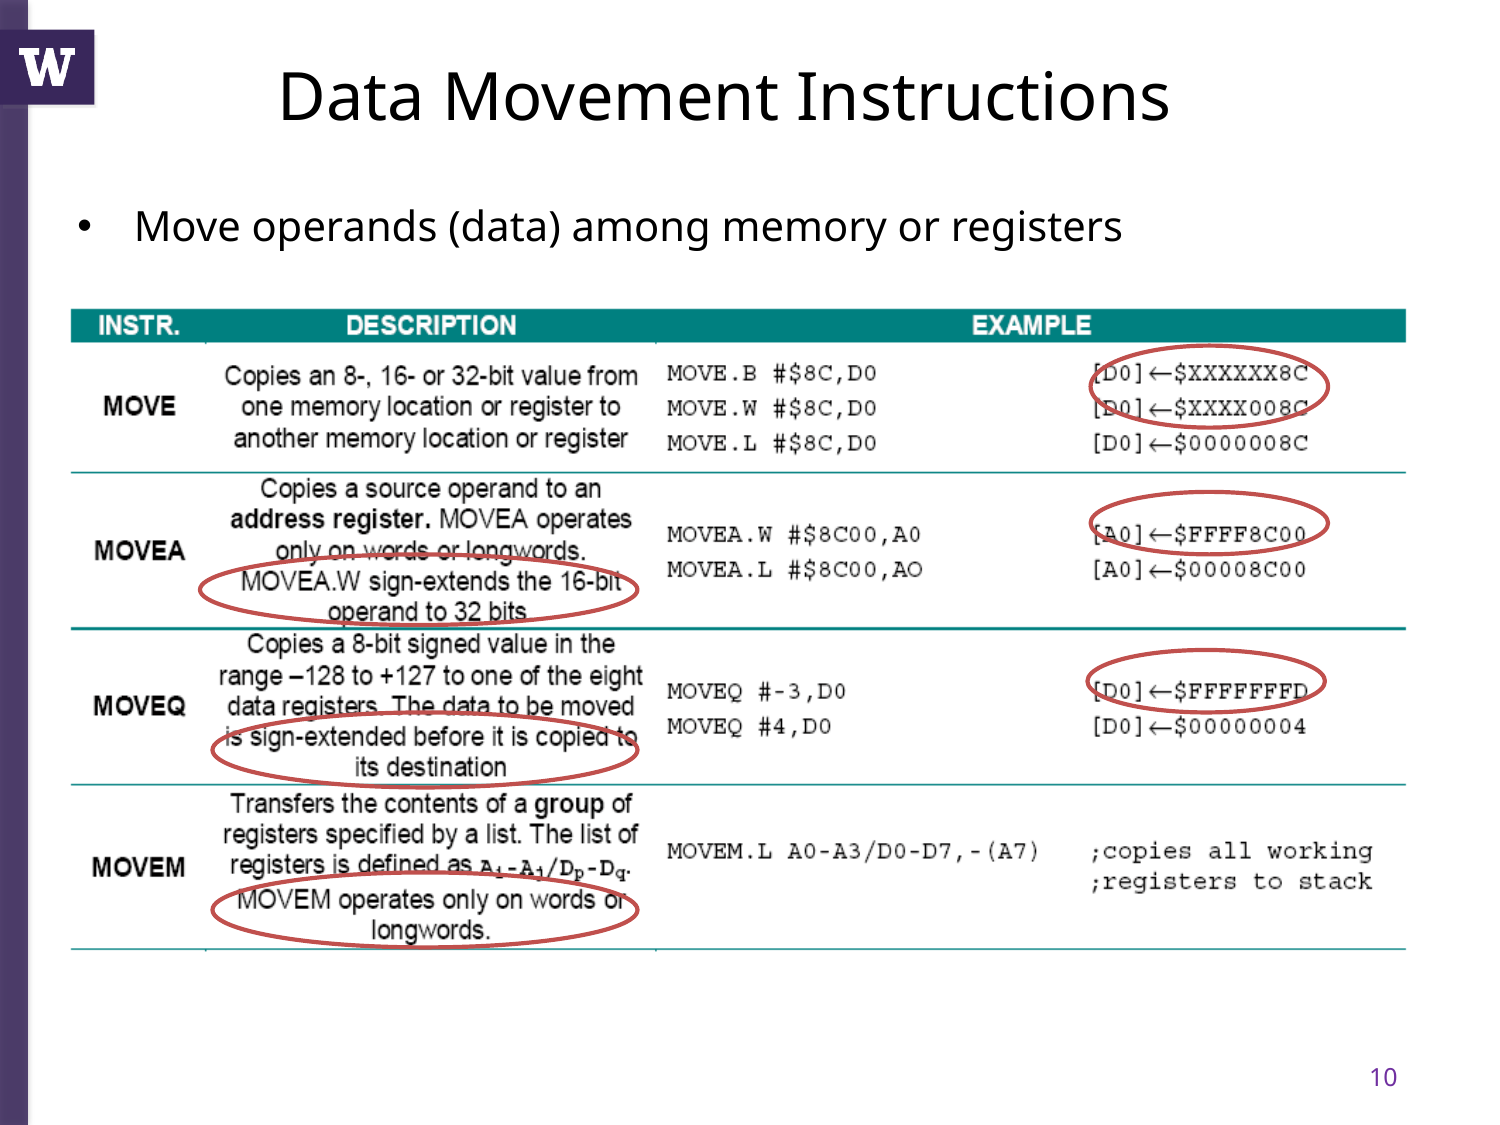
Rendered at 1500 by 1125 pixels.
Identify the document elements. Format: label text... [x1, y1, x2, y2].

picture [49, 262, 1488, 976]
list Move operands (data) among memory or registers [62, 187, 1500, 250]
title Data Movement Instructions [50, 24, 1400, 163]
picture [19, 48, 50, 86]
